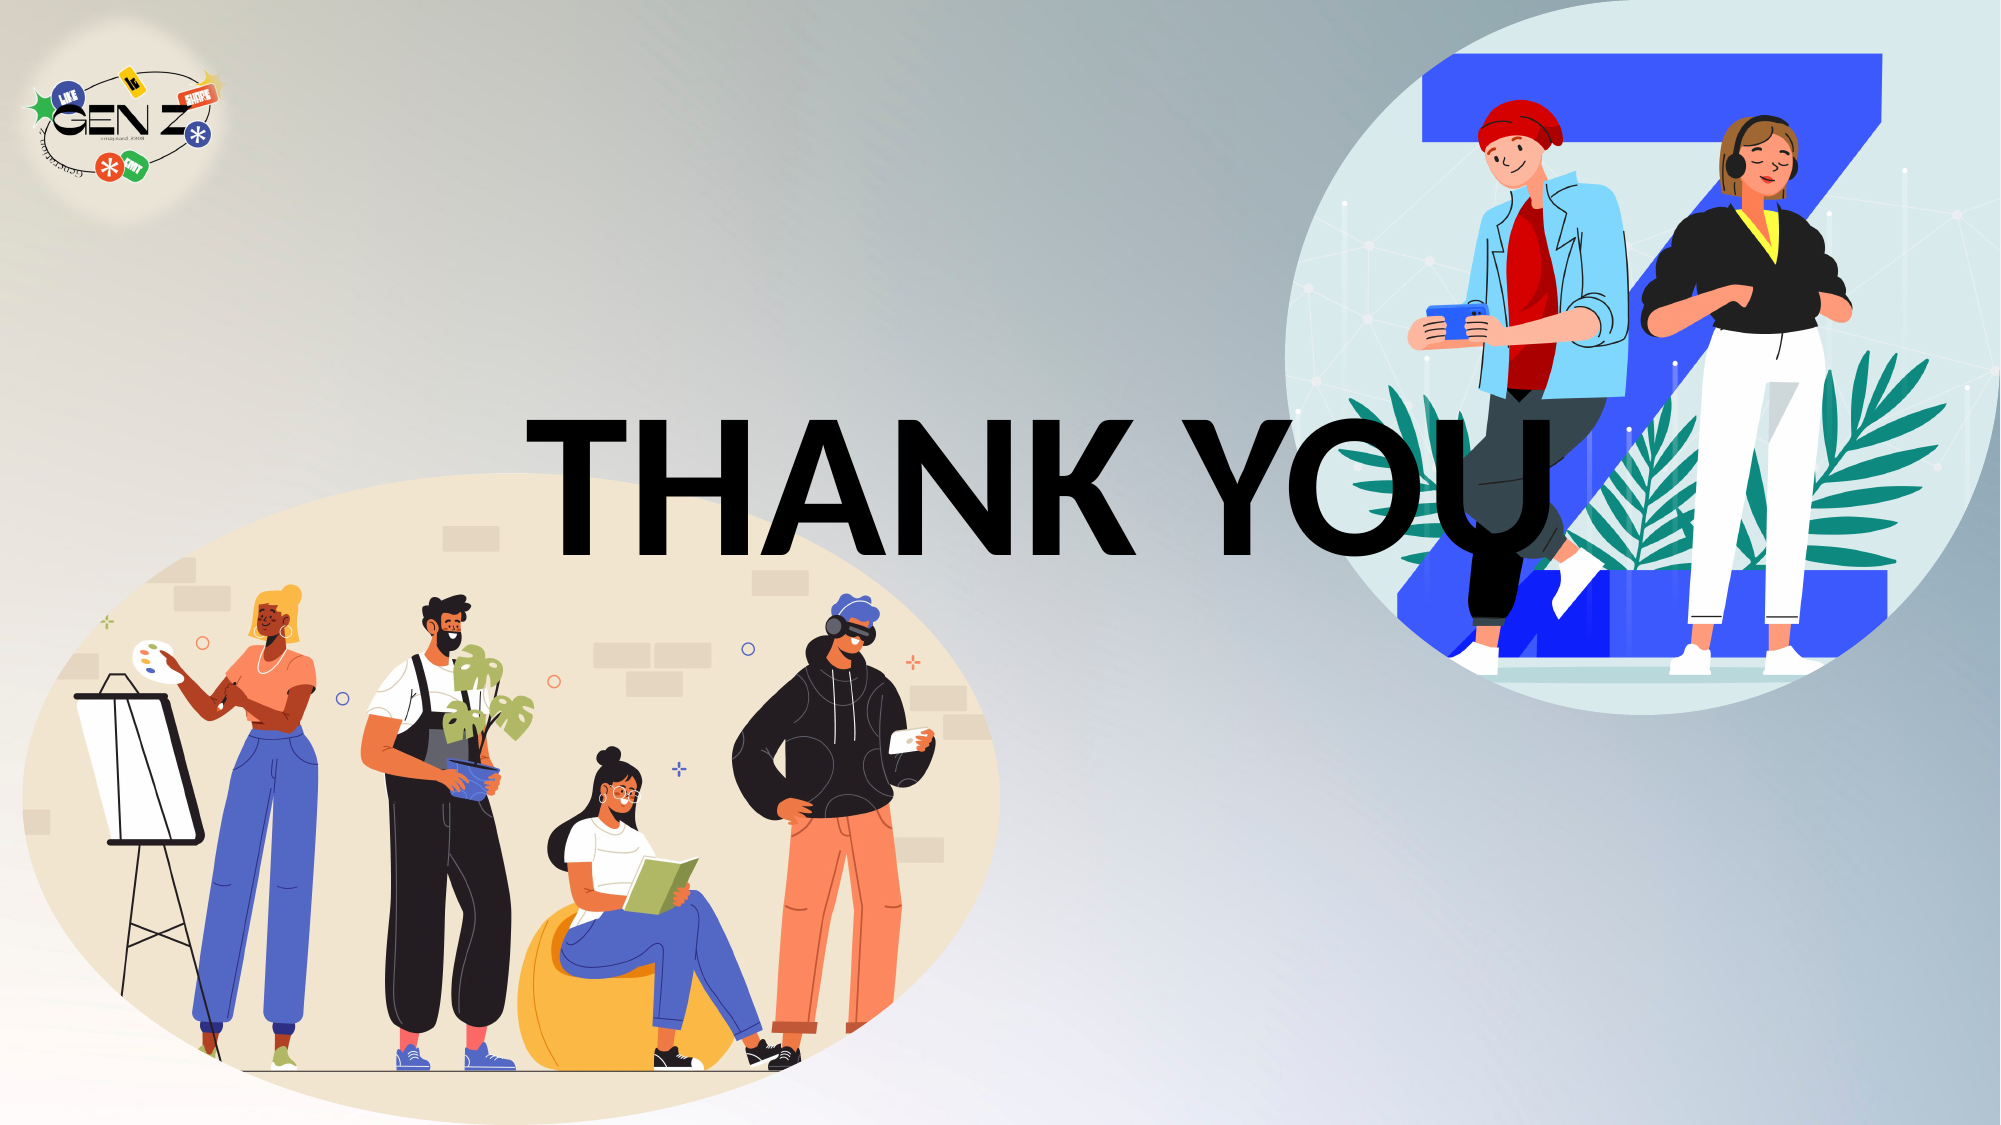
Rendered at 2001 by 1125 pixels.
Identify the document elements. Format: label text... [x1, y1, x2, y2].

picture [0, 0, 2001, 1125]
text_box THANK YOU [511, 339, 1284, 605]
